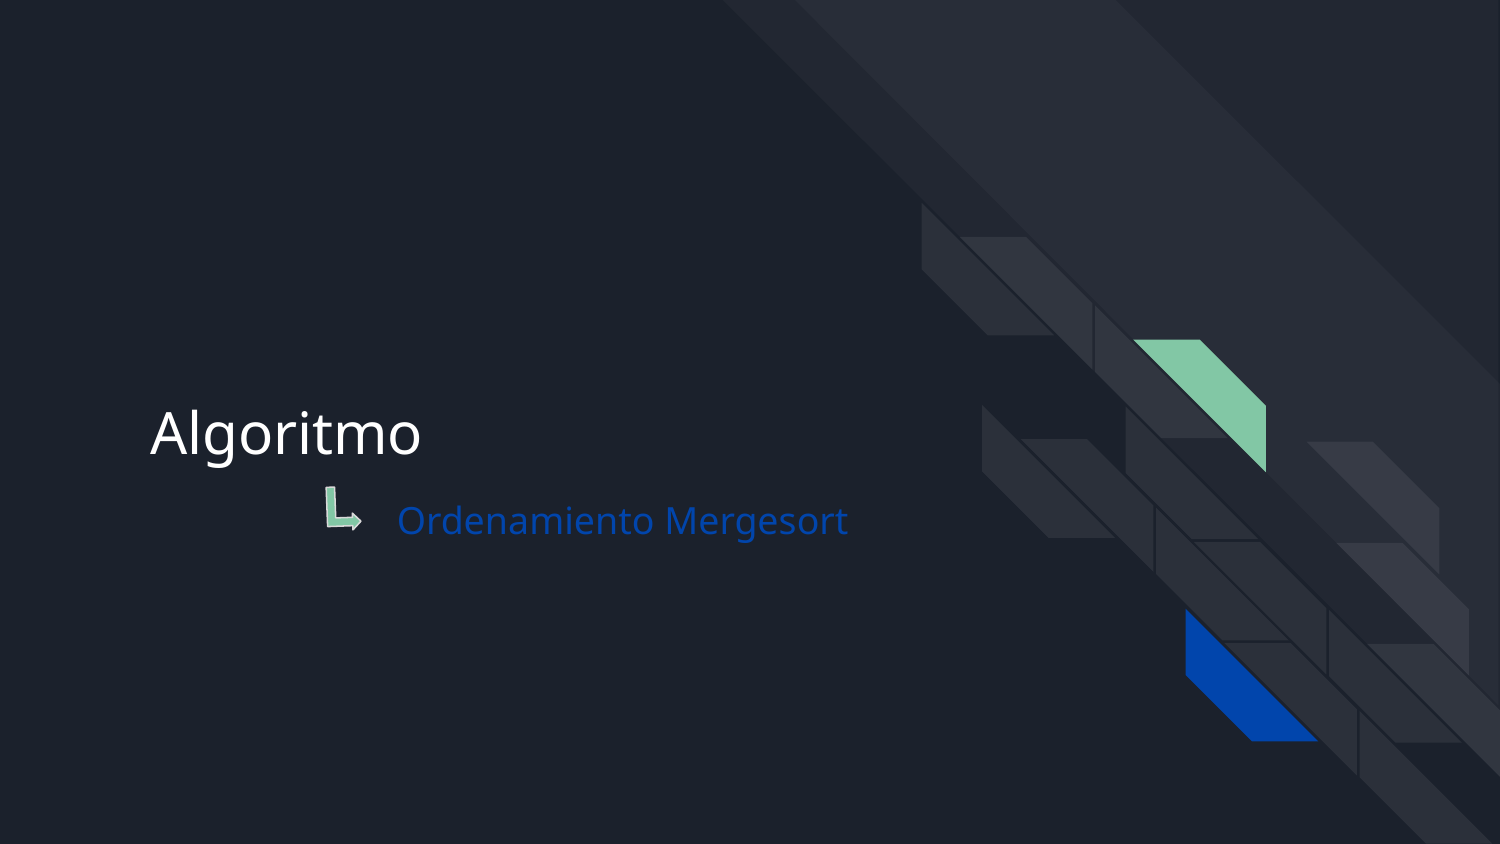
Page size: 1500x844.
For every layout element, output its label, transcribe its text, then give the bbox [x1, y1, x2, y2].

text_box Ordenamiento Mergesort [381, 475, 976, 689]
text_box [326, 487, 361, 530]
title Algoritmo [135, 336, 888, 526]
